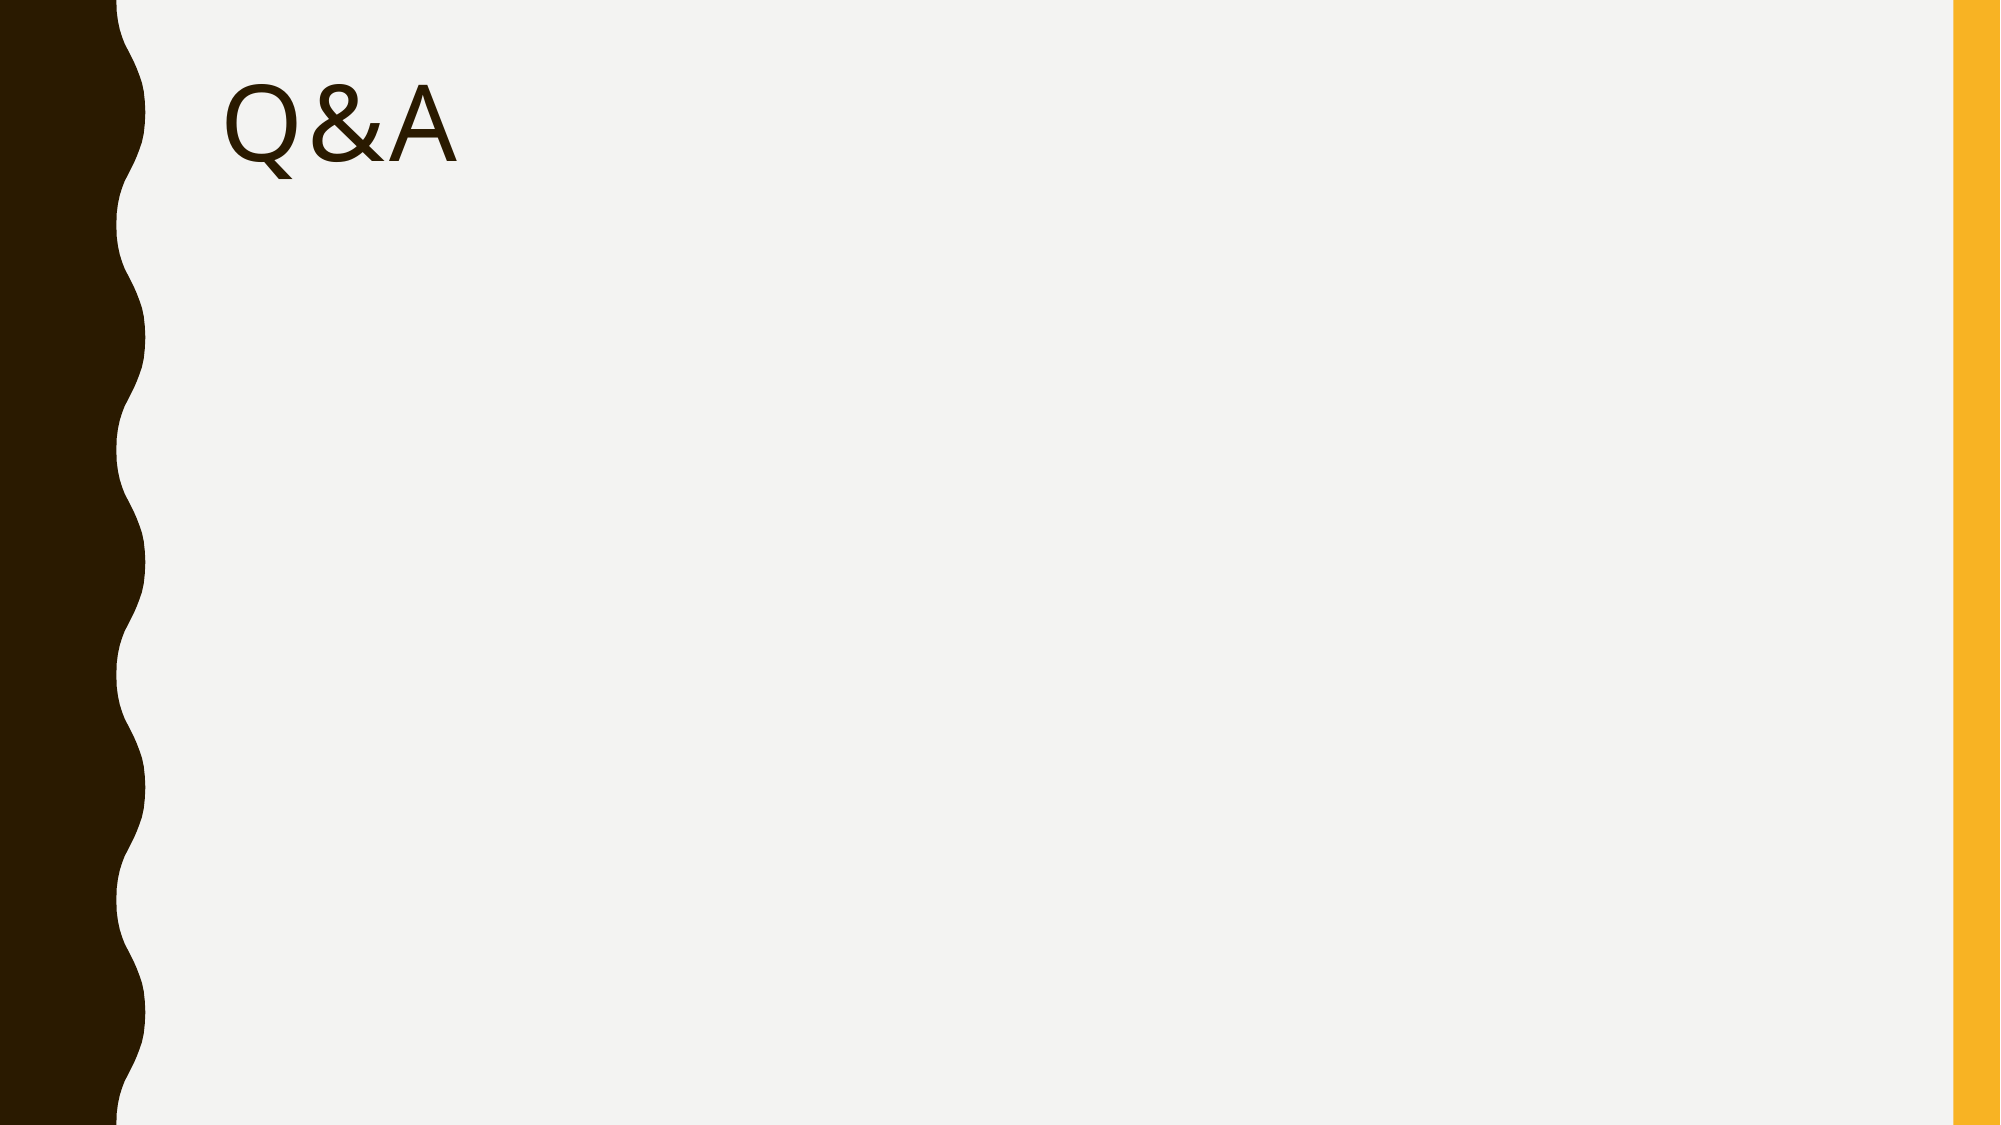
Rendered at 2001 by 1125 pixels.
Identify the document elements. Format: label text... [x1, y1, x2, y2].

title Q&A [205, 62, 1875, 308]
